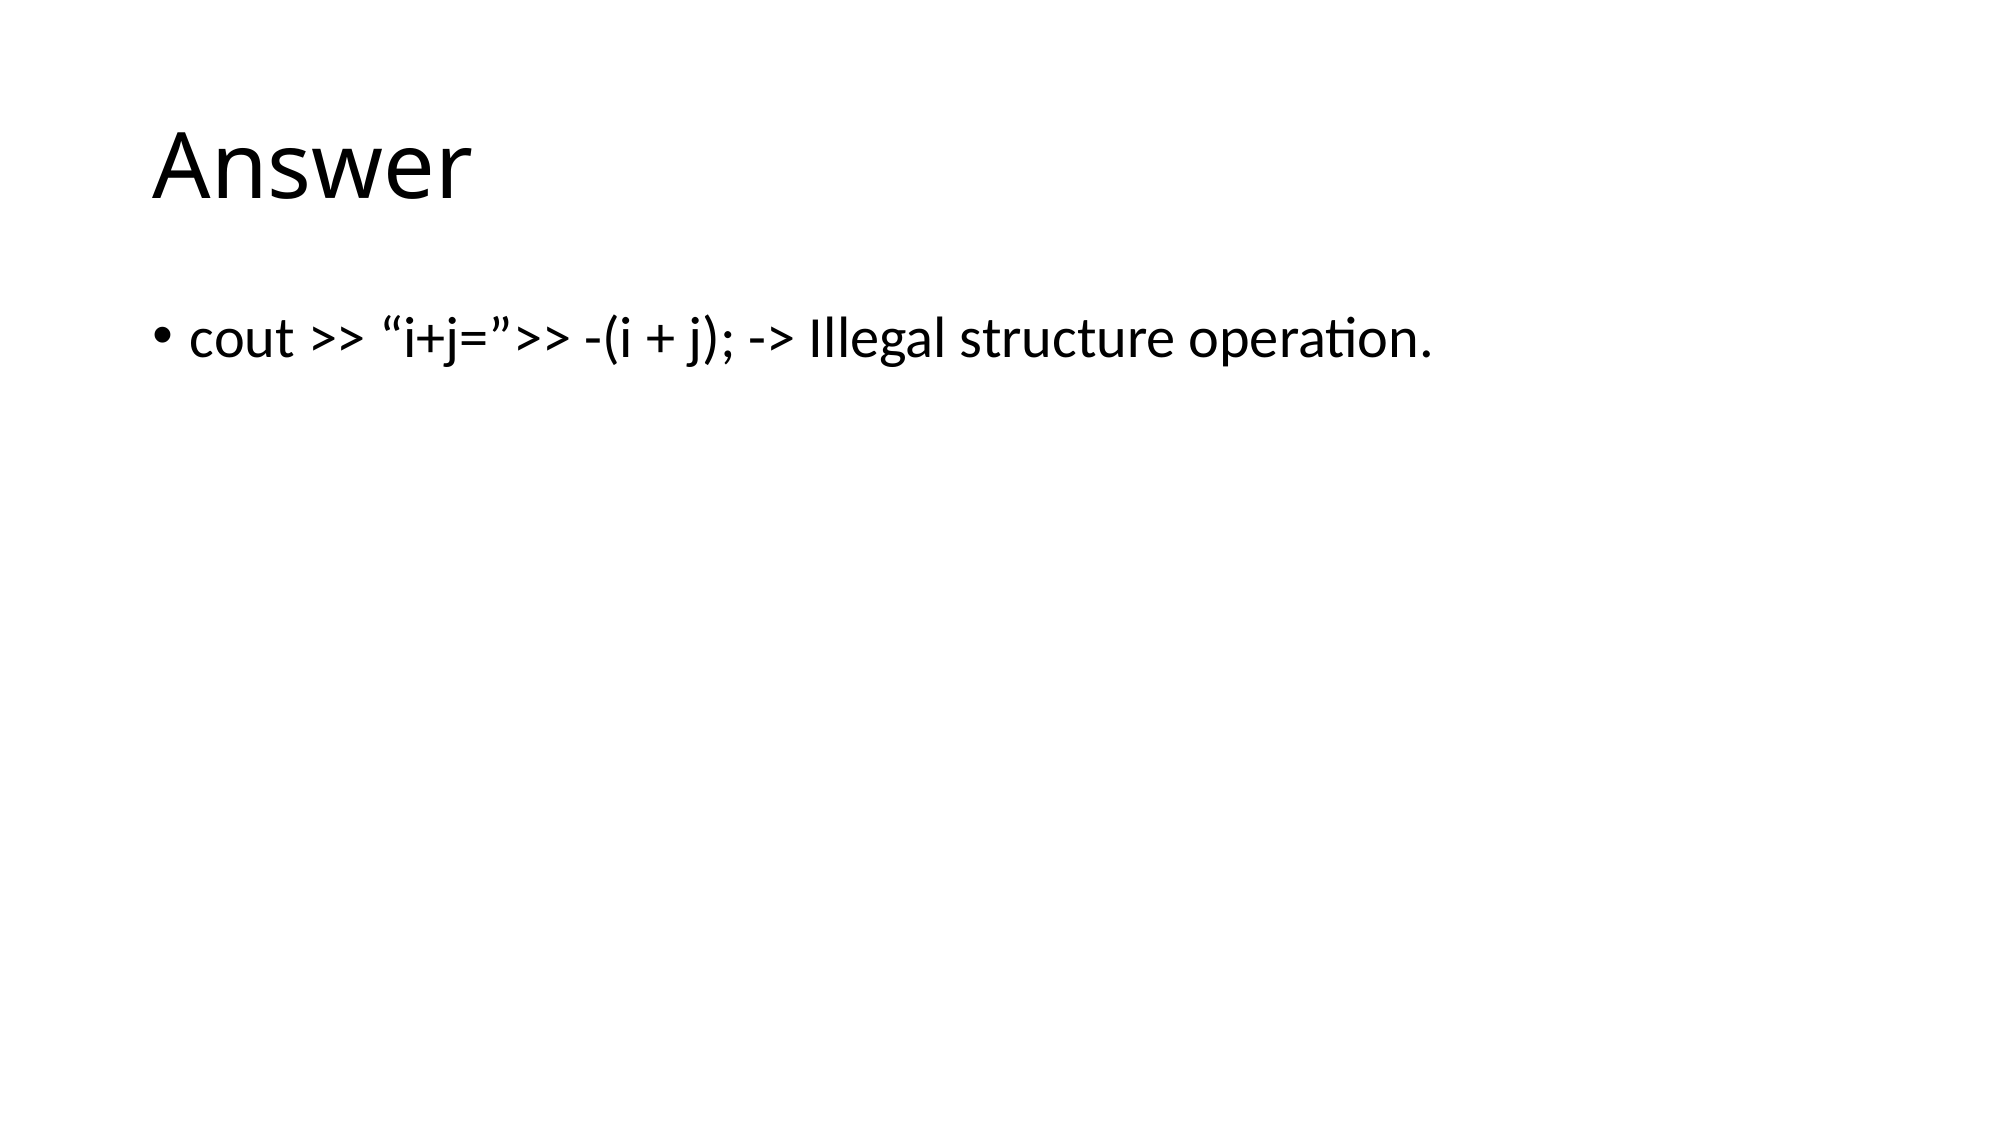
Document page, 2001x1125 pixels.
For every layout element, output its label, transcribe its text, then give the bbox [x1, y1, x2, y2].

title Answer [137, 59, 1863, 278]
list cout >> “i+j=”>> -(i + j); -> Illegal structure operation. [137, 299, 1863, 1014]
